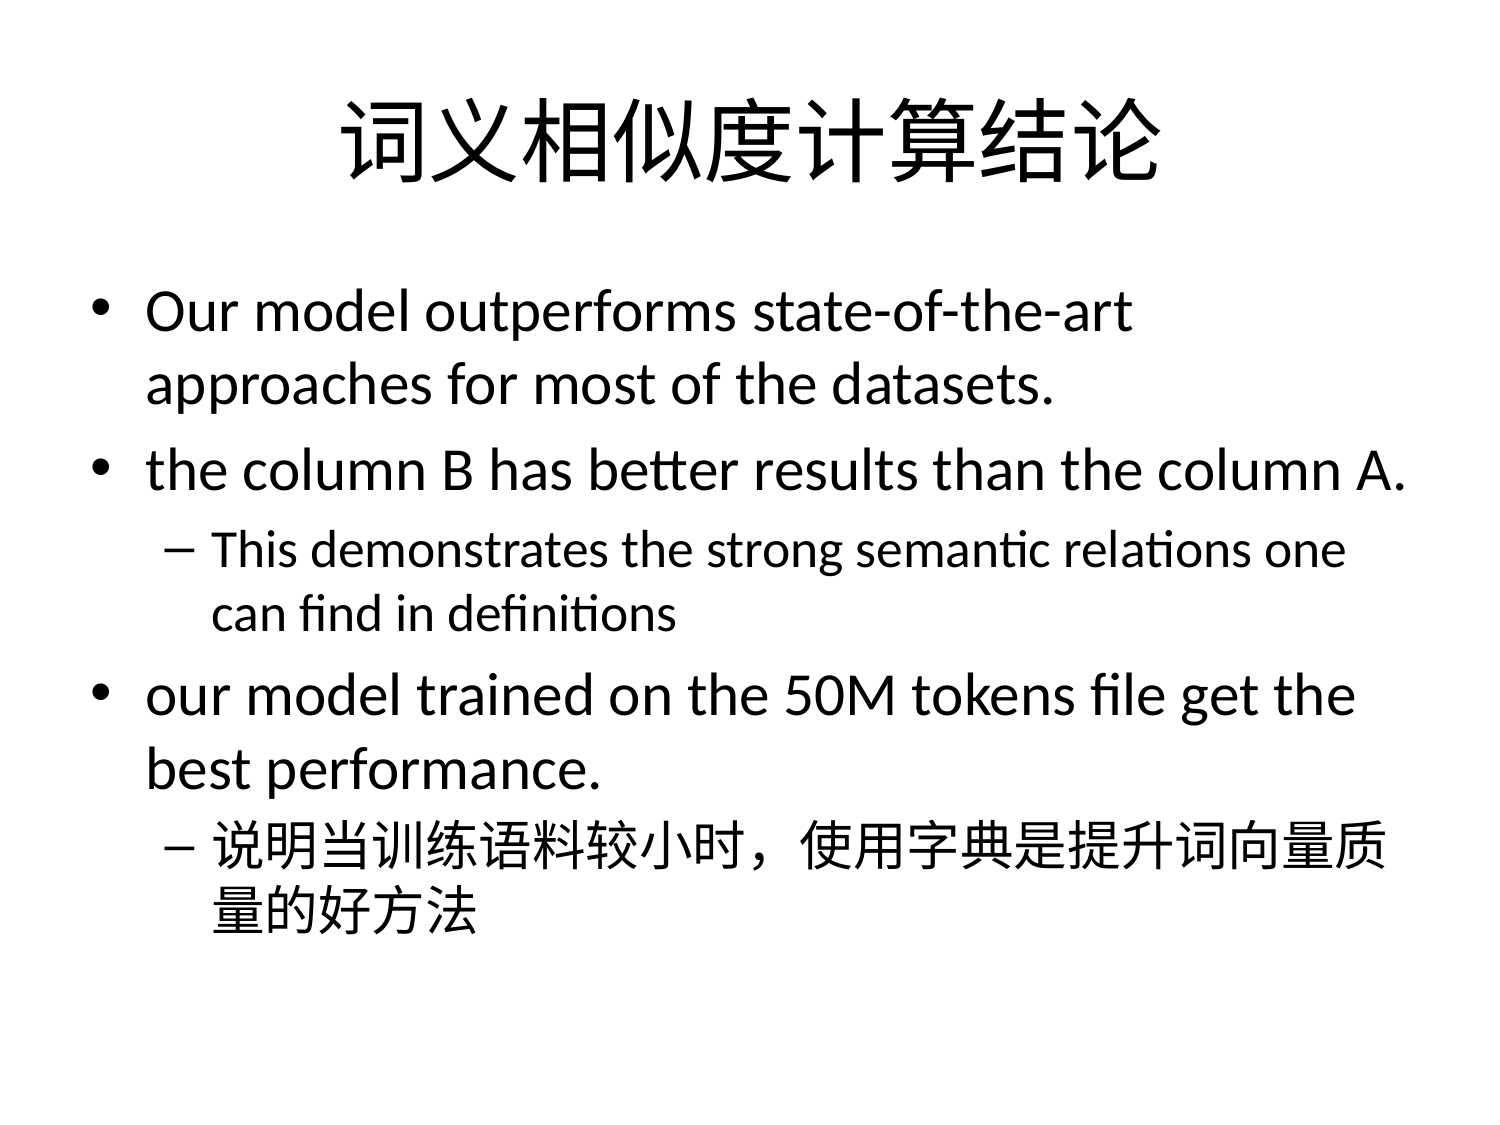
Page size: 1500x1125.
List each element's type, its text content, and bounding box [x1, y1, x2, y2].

list Our model outperforms state-of-the-art approaches for most of the datasets. the column B has better results than the column A. This demonstrates the strong semantic relations one can find in definitions our model trained on the 50M tokens file get the best performance. 说明当训练语料较小时，使用字典是提升词向量质量的好方法 [75, 262, 1425, 1005]
title 词义相似度计算结论 [75, 45, 1425, 233]
